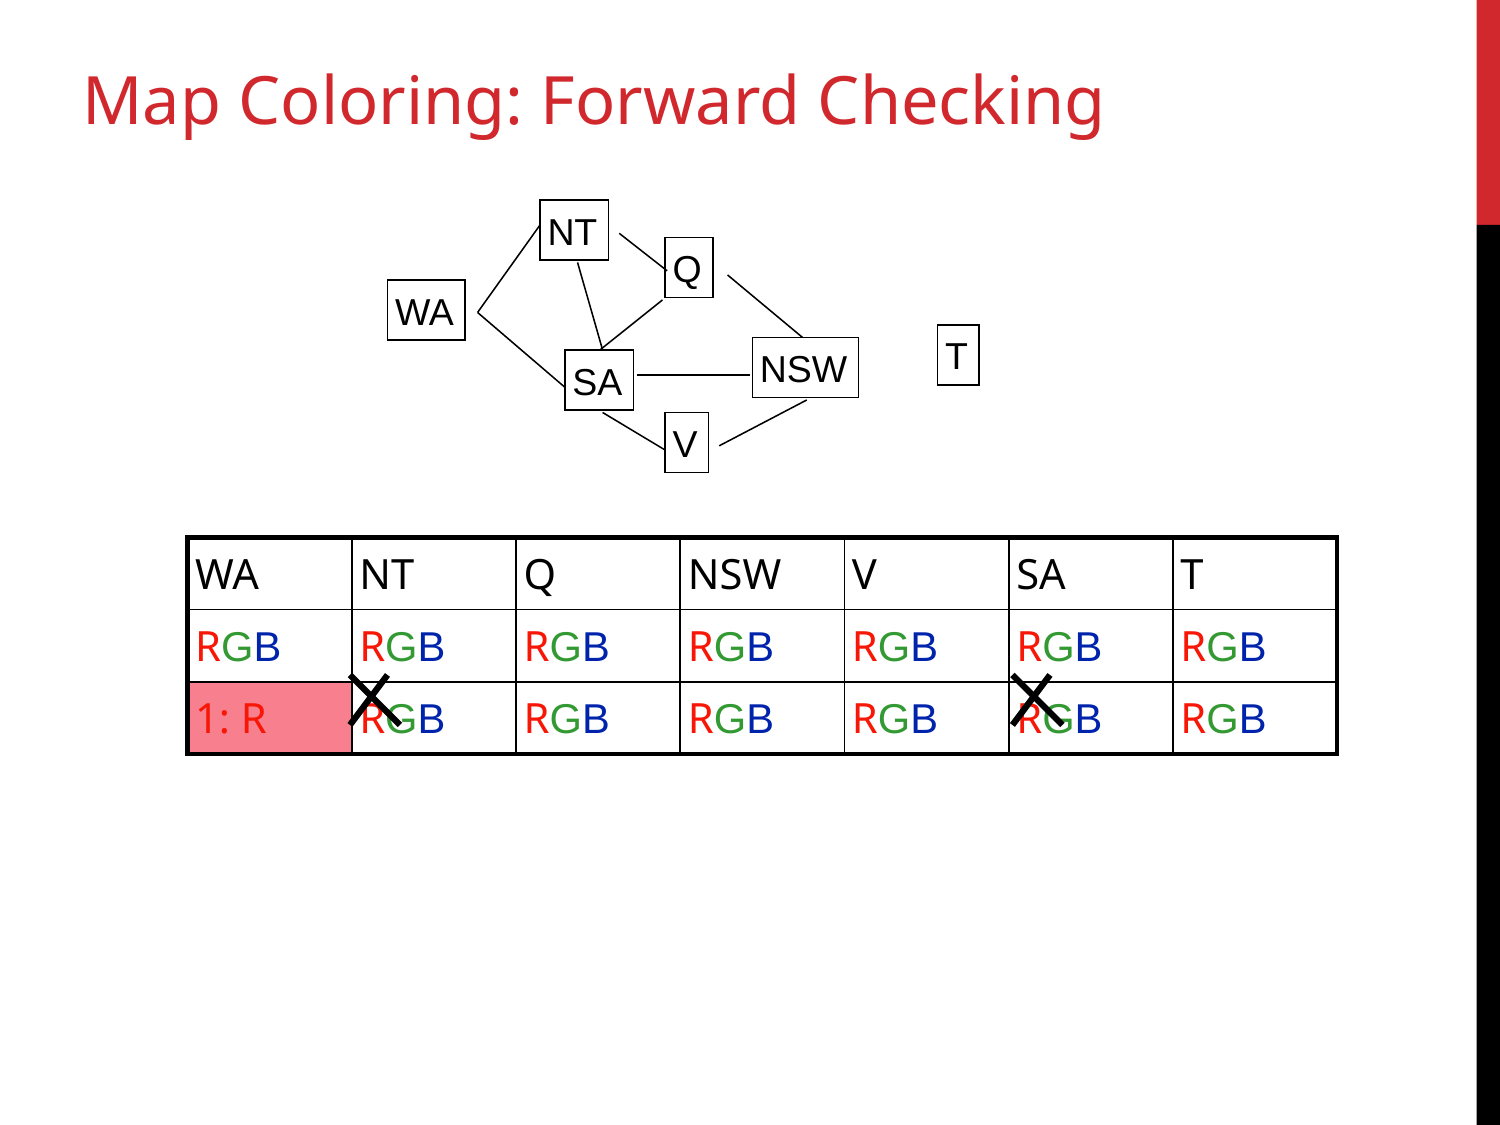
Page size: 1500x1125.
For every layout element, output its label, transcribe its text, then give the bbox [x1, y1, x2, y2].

table_cell RGB [1174, 683, 1335, 752]
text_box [1012, 674, 1063, 726]
table_cell RGB [1010, 610, 1172, 681]
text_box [349, 674, 401, 726]
table_header Q [517, 540, 679, 609]
title Map Coloring: Forward Checking [75, 27, 1347, 146]
table_cell RGB [845, 683, 1008, 752]
table_cell RGB [517, 610, 679, 681]
table_header NT [353, 540, 515, 609]
table_cell RGB [1174, 610, 1335, 681]
table_header SA [1010, 540, 1172, 609]
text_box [387, 199, 980, 472]
table_cell RGB [517, 683, 679, 752]
table_header WA [190, 540, 351, 609]
table_header NSW [681, 540, 844, 609]
table_cell RGB [353, 683, 515, 752]
table_header V [845, 540, 1008, 609]
table_header T [1174, 540, 1335, 609]
table_cell RGB [190, 610, 351, 681]
table_cell RGB [681, 610, 844, 681]
table_cell RGB [681, 683, 844, 752]
table_cell 1: R [190, 683, 351, 752]
table_cell RGB [845, 610, 1008, 681]
table_cell RGB [353, 610, 515, 681]
table_cell RGB [1010, 683, 1172, 752]
